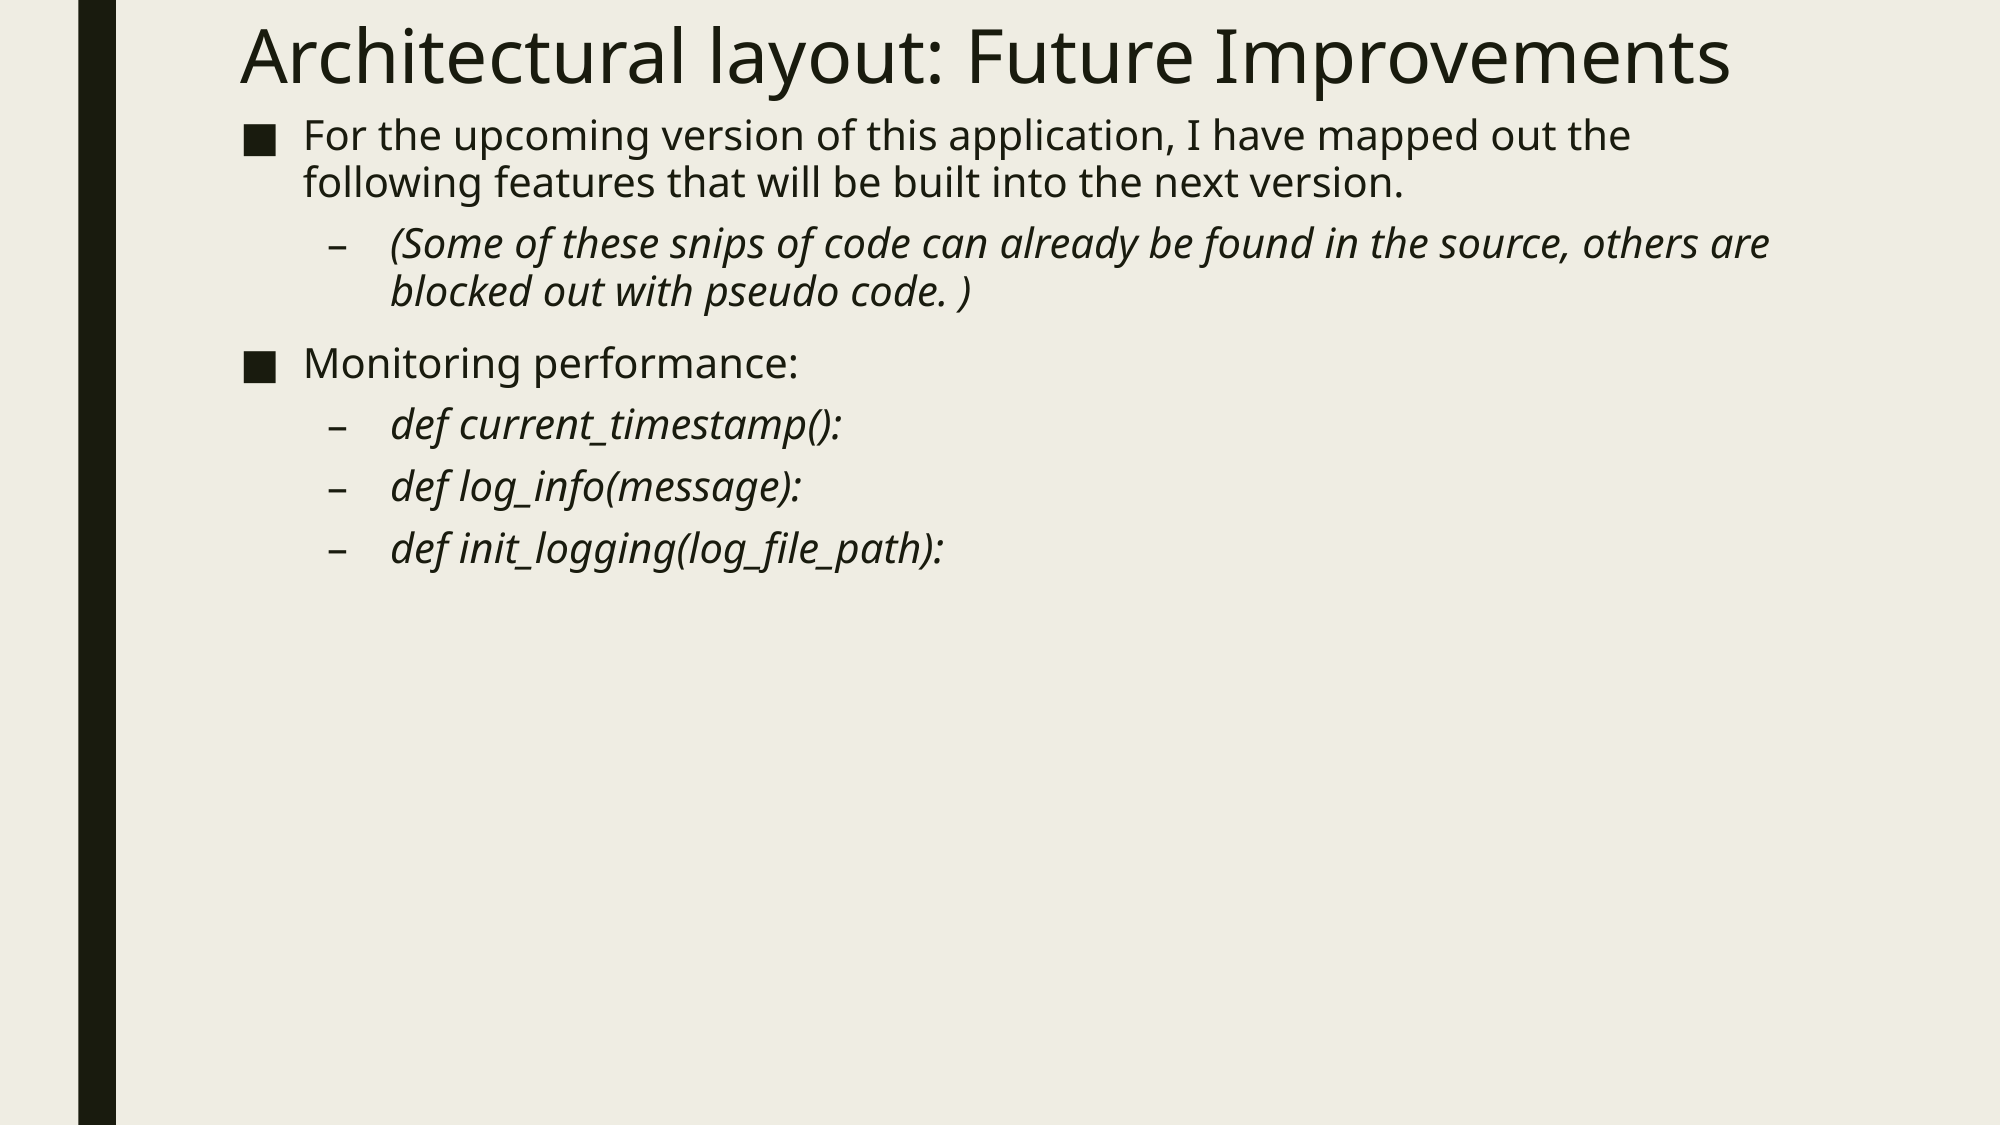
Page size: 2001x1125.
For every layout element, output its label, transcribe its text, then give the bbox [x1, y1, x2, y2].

list For the upcoming version of this application, I have mapped out the following features that will be built into the next version. (Some of these snips of code can already be found in the source, others are blocked out with pseudo code. ) Monitoring performance: def current_timestamp(): def log_info(message): def init_logging(log_file_path): [225, 105, 1800, 1012]
title Architectural layout: Future Improvements [225, 12, 1800, 105]
